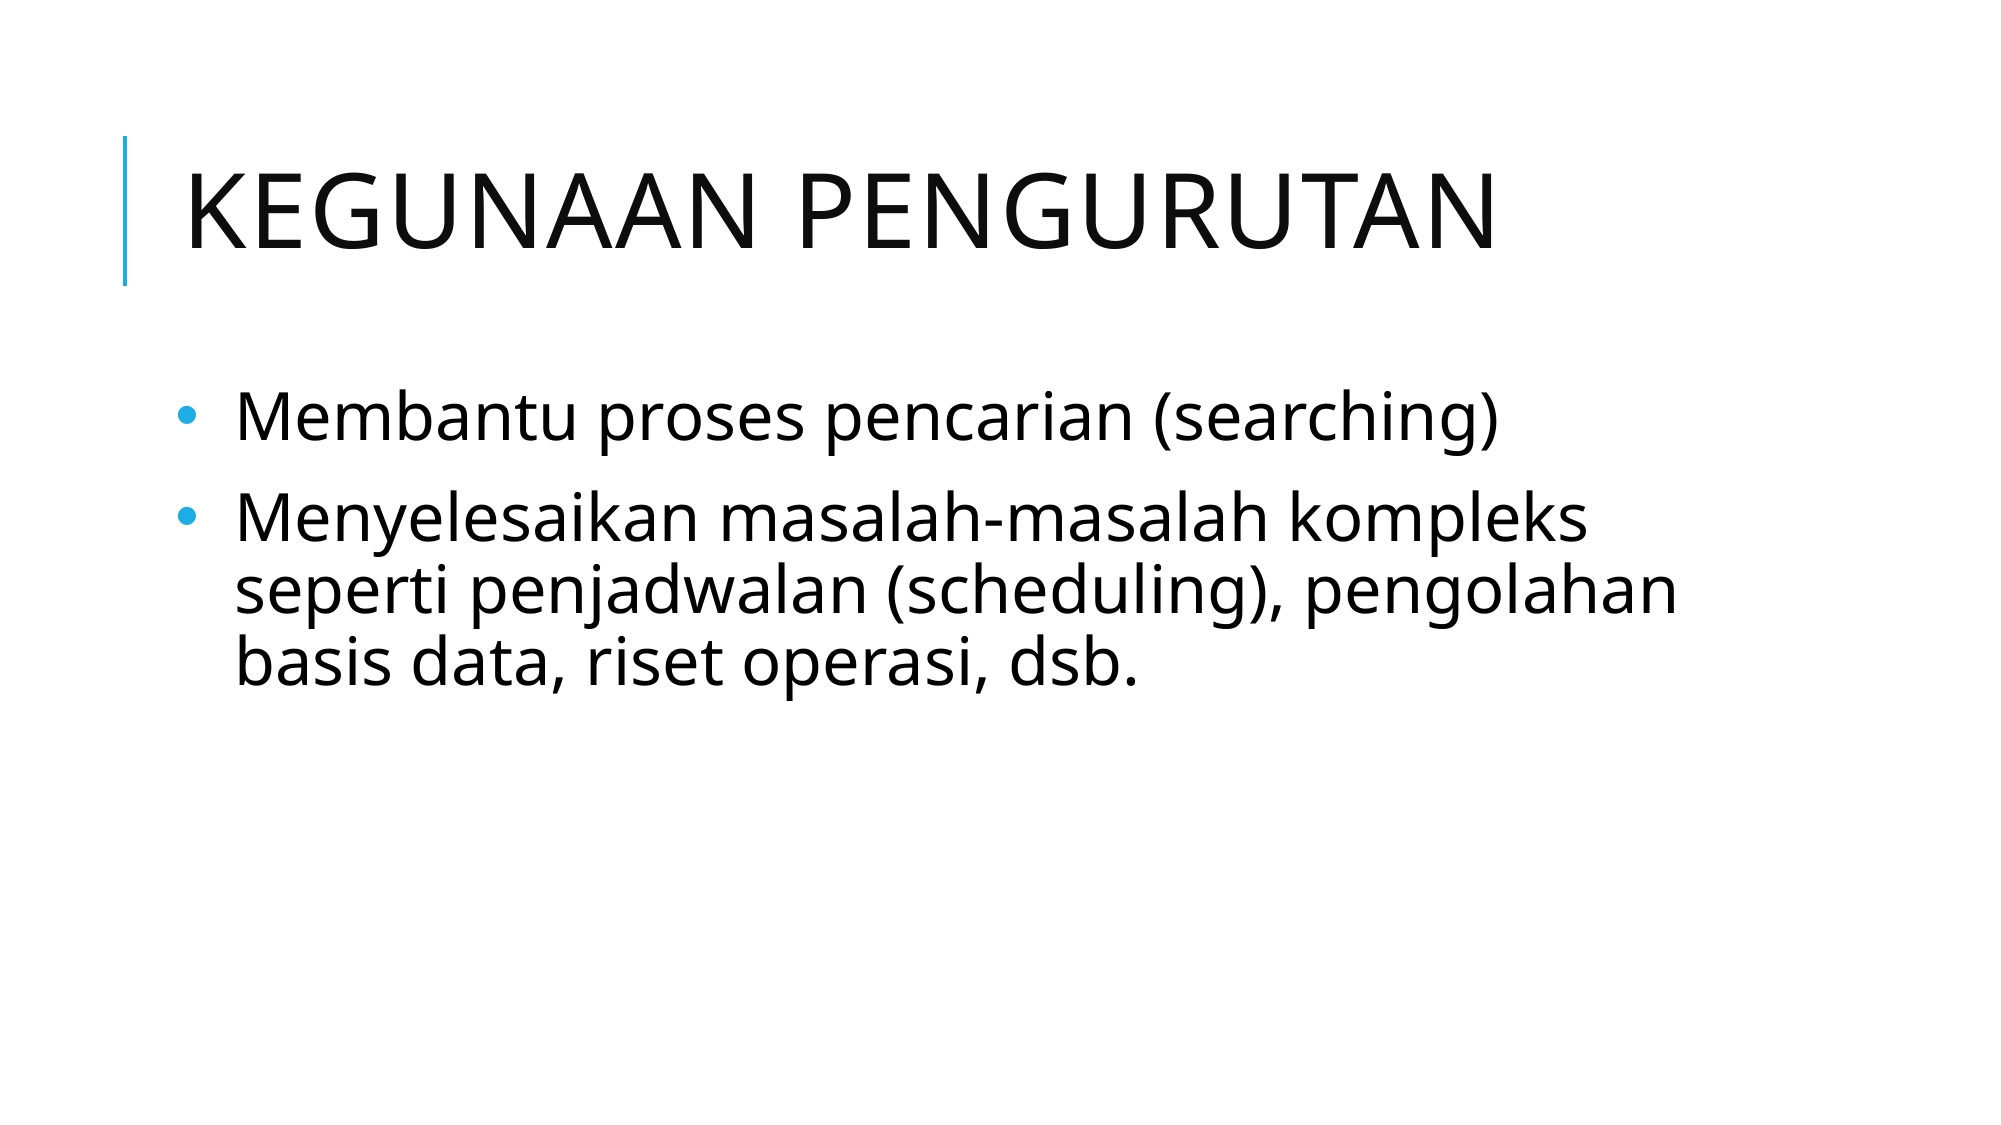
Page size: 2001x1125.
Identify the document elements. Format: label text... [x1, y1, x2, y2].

title Kegunaan pengurutan [168, 96, 1763, 342]
list Membantu proses pencarian (searching) Menyelesaikan masalah-masalah kompleks seperti penjadwalan (scheduling), pengolahan basis data, riset operasi, dsb. [168, 375, 1763, 1035]
